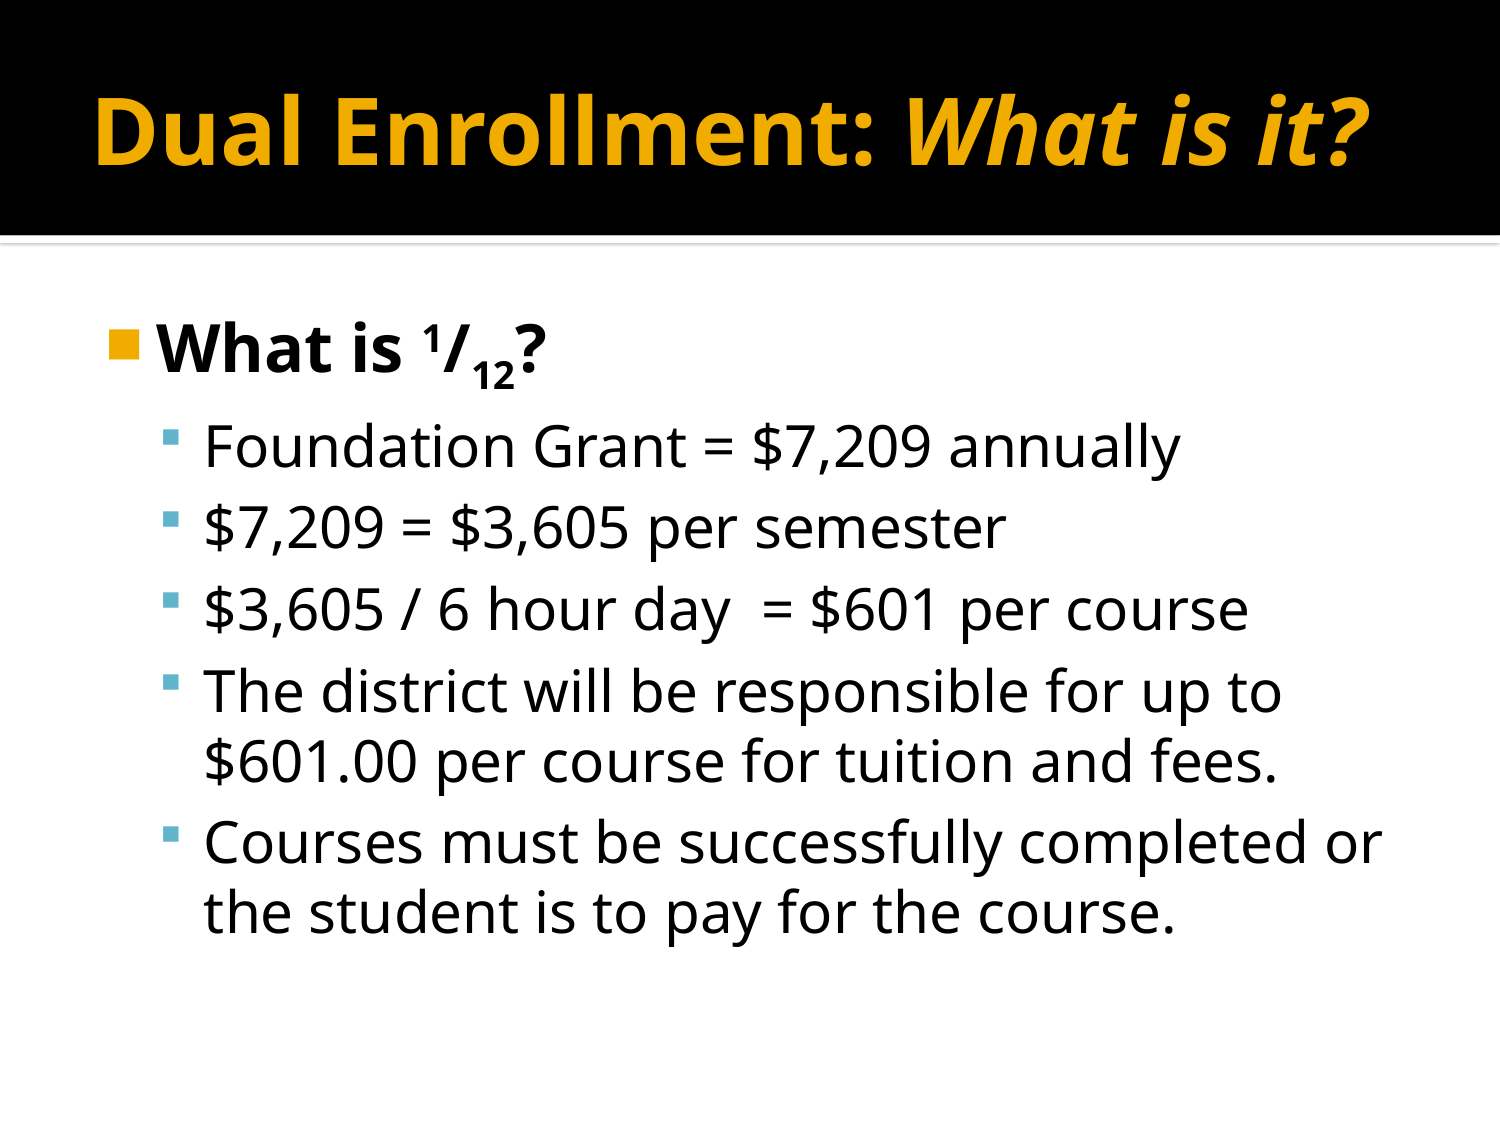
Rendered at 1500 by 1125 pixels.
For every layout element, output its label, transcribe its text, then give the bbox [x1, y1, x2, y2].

list What is 1/12? Foundation Grant = $7,209 annually $7,209 = $3,605 per semester $3,605 / 6 hour day = $601 per course The district will be responsible for up to $601.00 per course for tuition and fees. Courses must be successfully completed or the student is to pay for the course. [75, 291, 1425, 1050]
title Dual Enrollment: What is it? [75, 25, 1425, 231]
